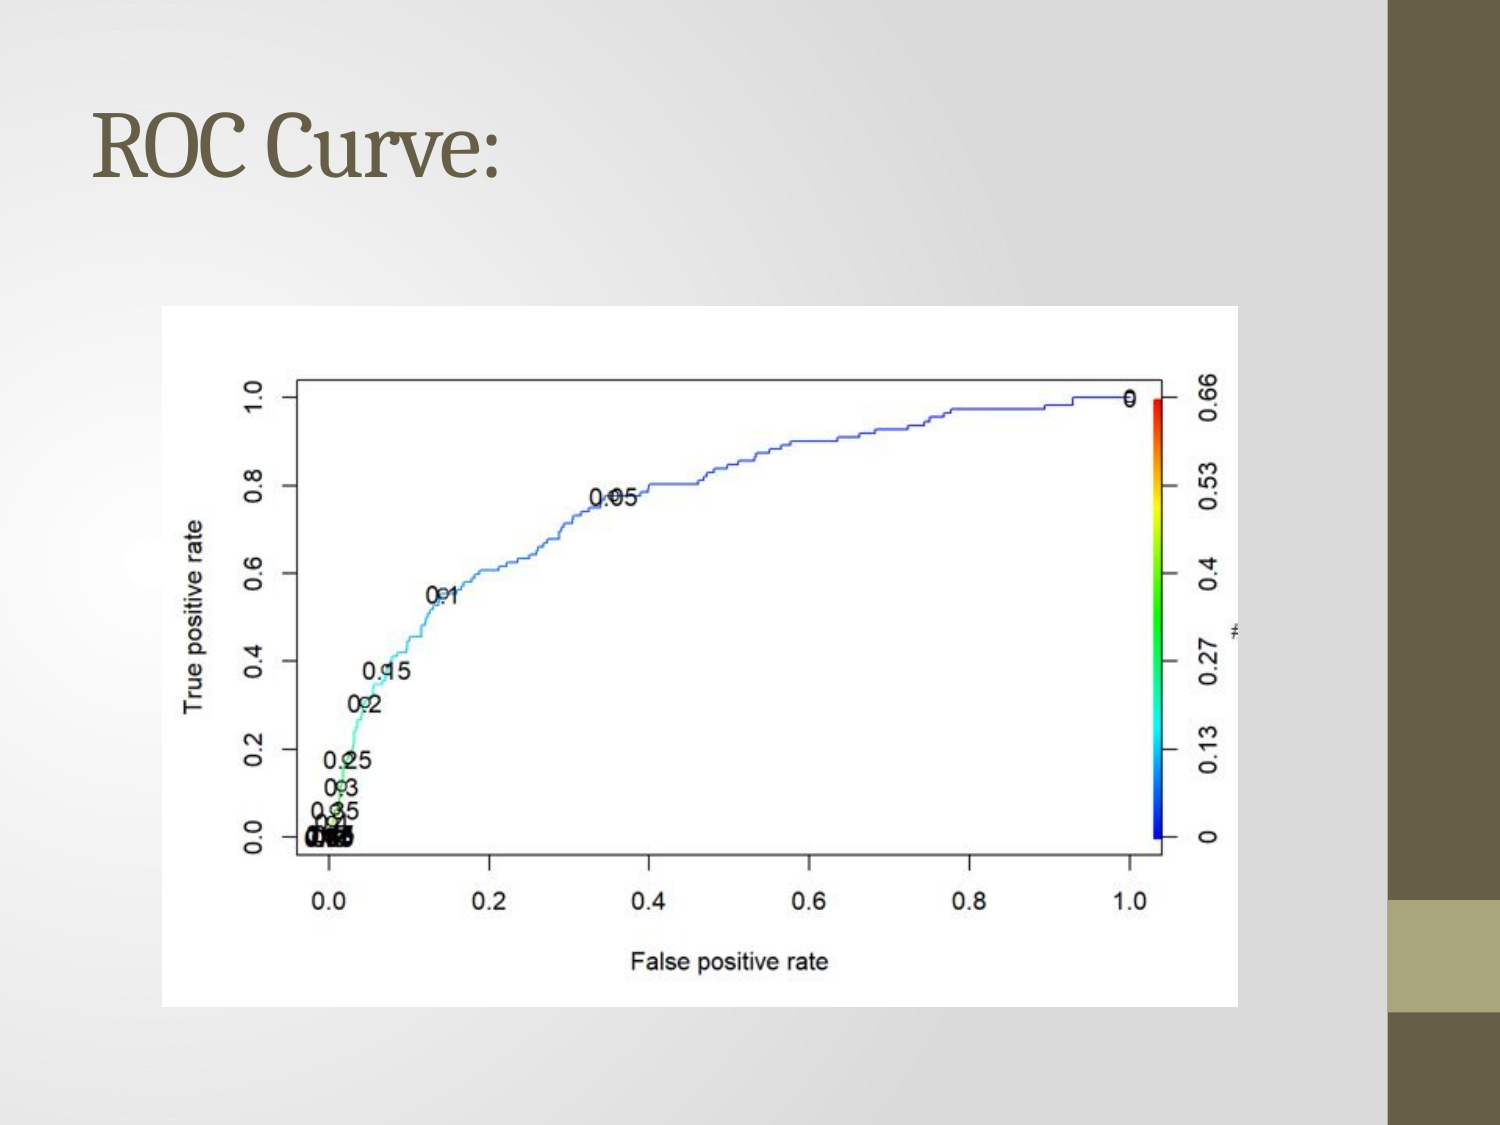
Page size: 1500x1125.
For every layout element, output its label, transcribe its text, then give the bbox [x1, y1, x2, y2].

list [161, 305, 1238, 1007]
title ROC Curve: [75, 45, 1325, 233]
